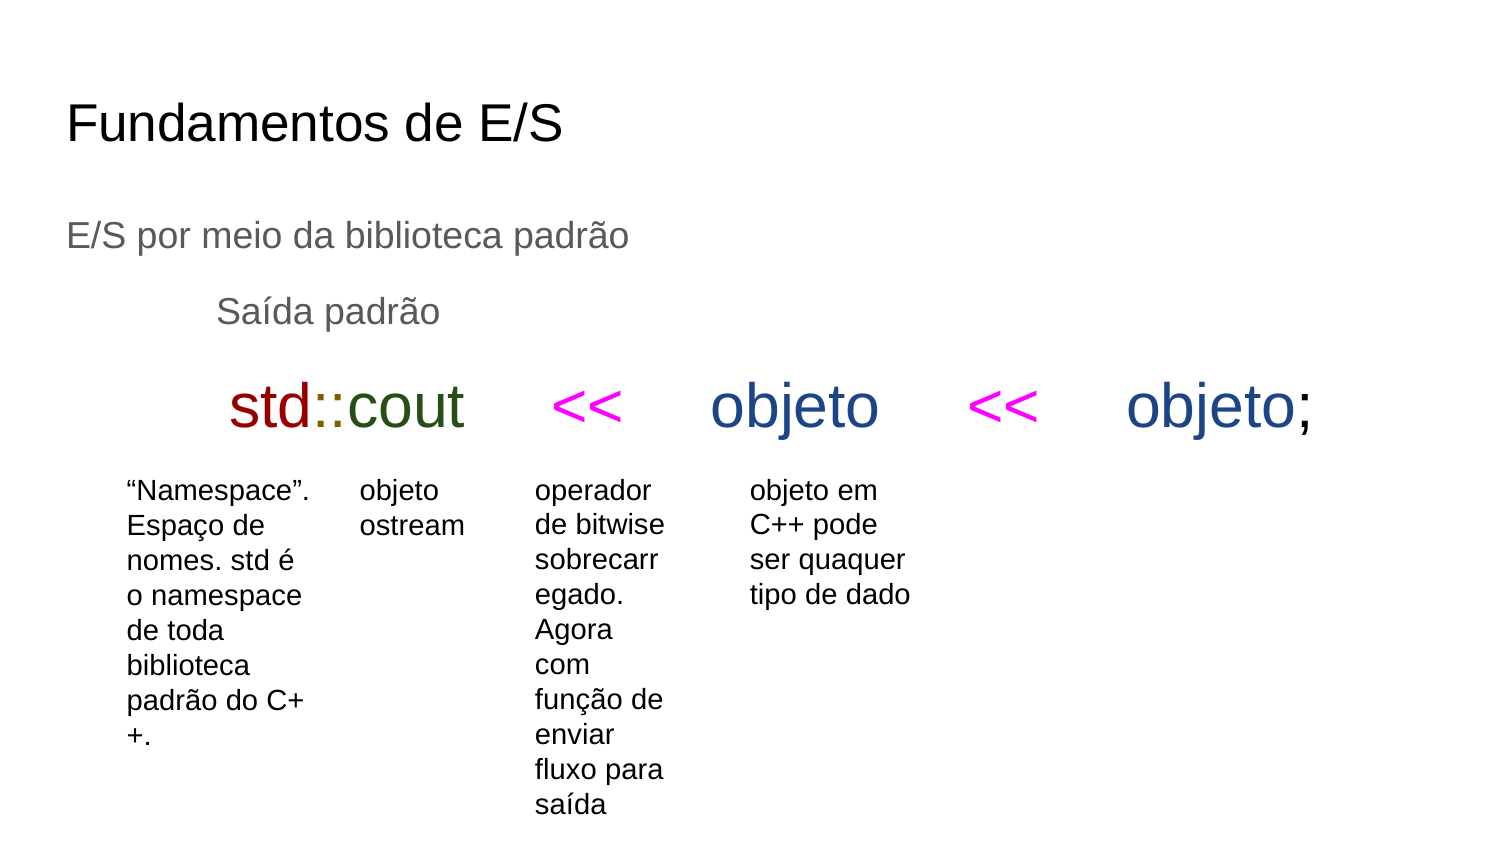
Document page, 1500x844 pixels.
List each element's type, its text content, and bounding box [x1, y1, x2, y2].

list E/S por meio da biblioteca padrão Saída padrão [51, 189, 1449, 457]
text_box std::cout << objeto << objeto; [214, 350, 1340, 456]
title Fundamentos de E/S [51, 72, 1449, 167]
text_box objeto ostream [344, 456, 515, 557]
text_box “Namespace”. Espaço de nomes. std é o namespace de toda biblioteca padrão do C++. [111, 456, 327, 767]
text_box objeto em C++ pode ser quaquer tipo de dado [734, 455, 934, 626]
text_box operador de bitwise sobrecarregado. Agora com função de enviar fluxo para saída [520, 455, 690, 836]
